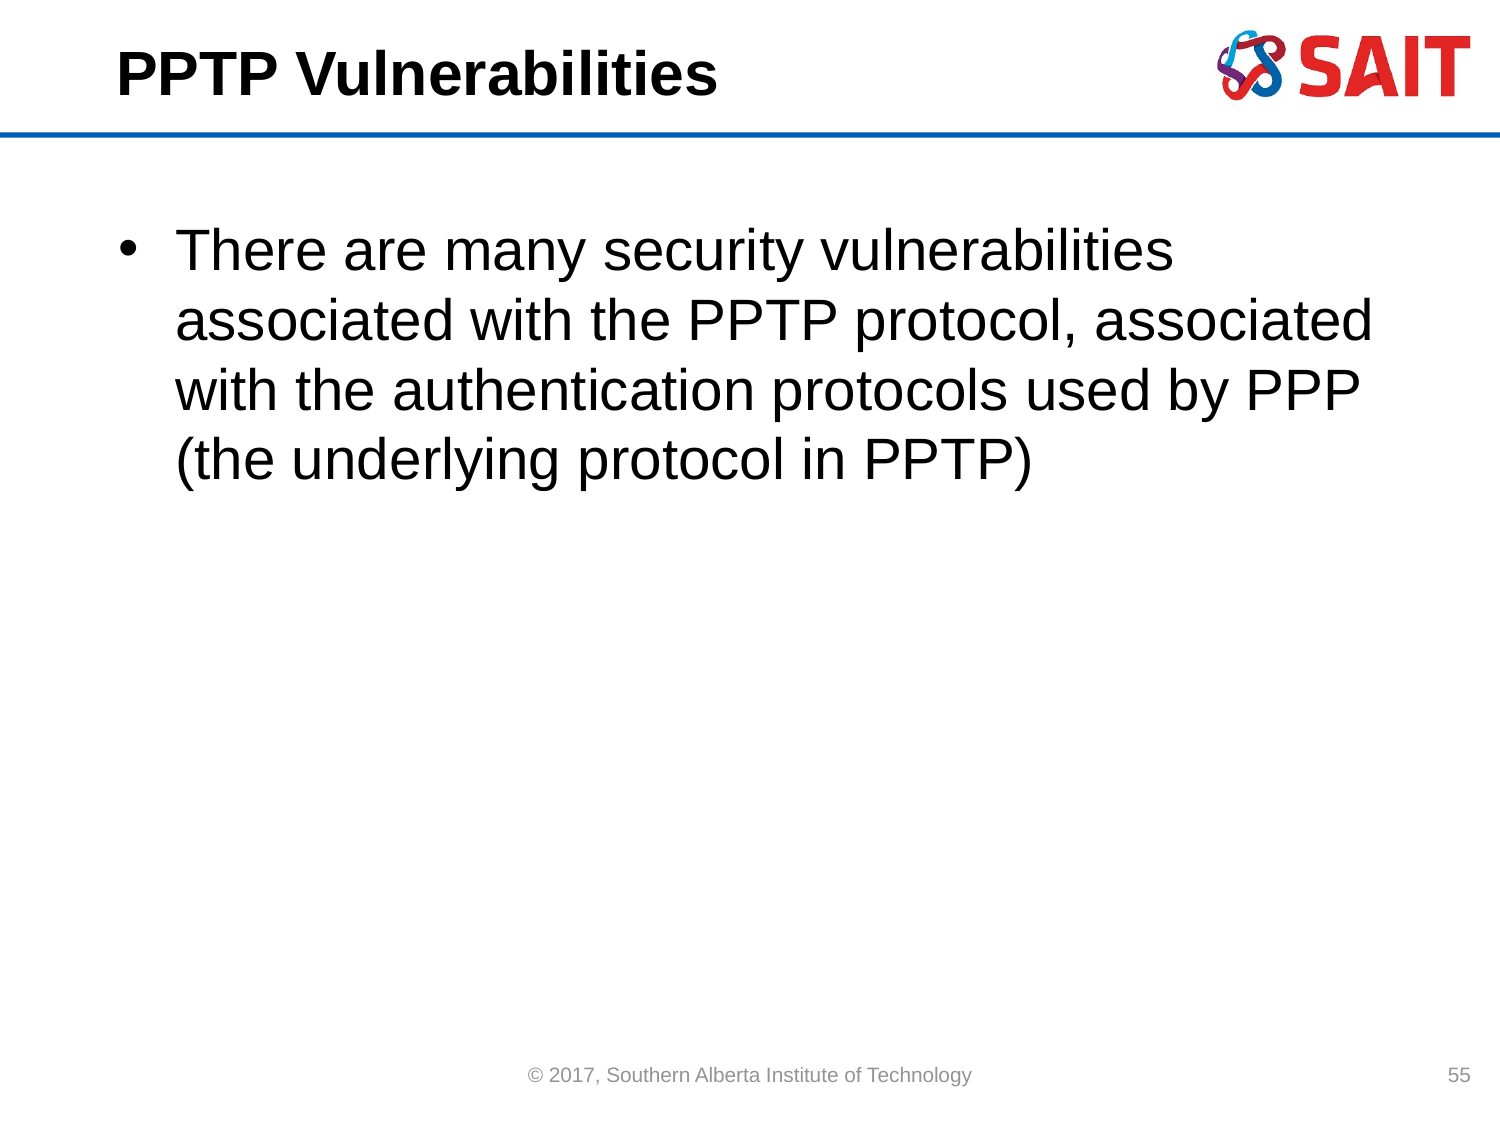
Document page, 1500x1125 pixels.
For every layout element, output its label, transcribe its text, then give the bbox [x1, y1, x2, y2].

picture [1187, 0, 1500, 130]
title PPTP Vulnerabilities [101, 25, 1200, 129]
list There are many security vulnerabilities associated with the PPTP protocol, associated with the authentication protocols used by PPP (the underlying protocol in PPTP) [104, 204, 1391, 1020]
